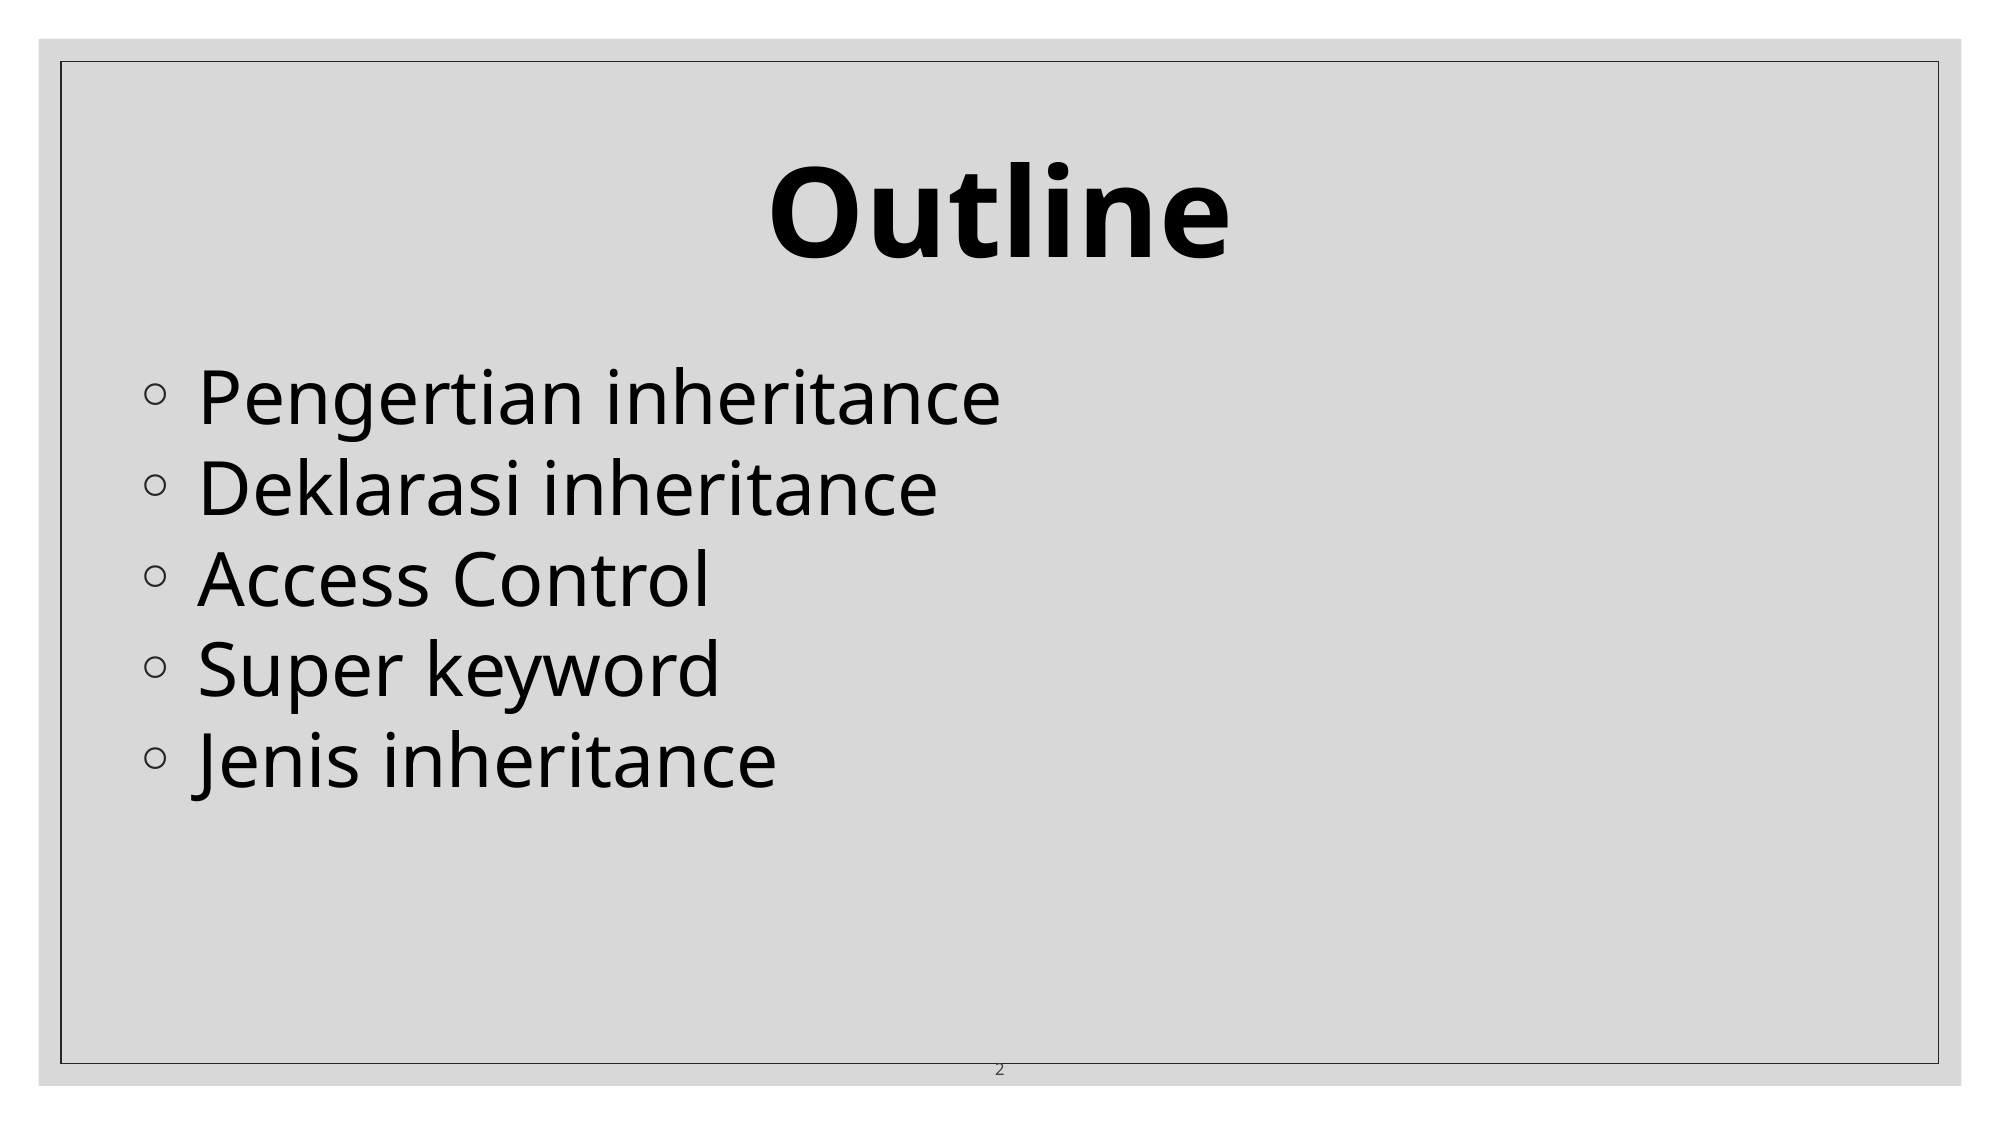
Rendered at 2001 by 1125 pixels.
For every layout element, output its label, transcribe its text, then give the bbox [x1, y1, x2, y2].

title Outline [419, 134, 1581, 285]
slide_number 2 [939, 1016, 1060, 1125]
subtitle Pengertian inheritance Deklarasi inheritance Access Control Super keyword Jenis inheritance [133, 366, 1987, 982]
